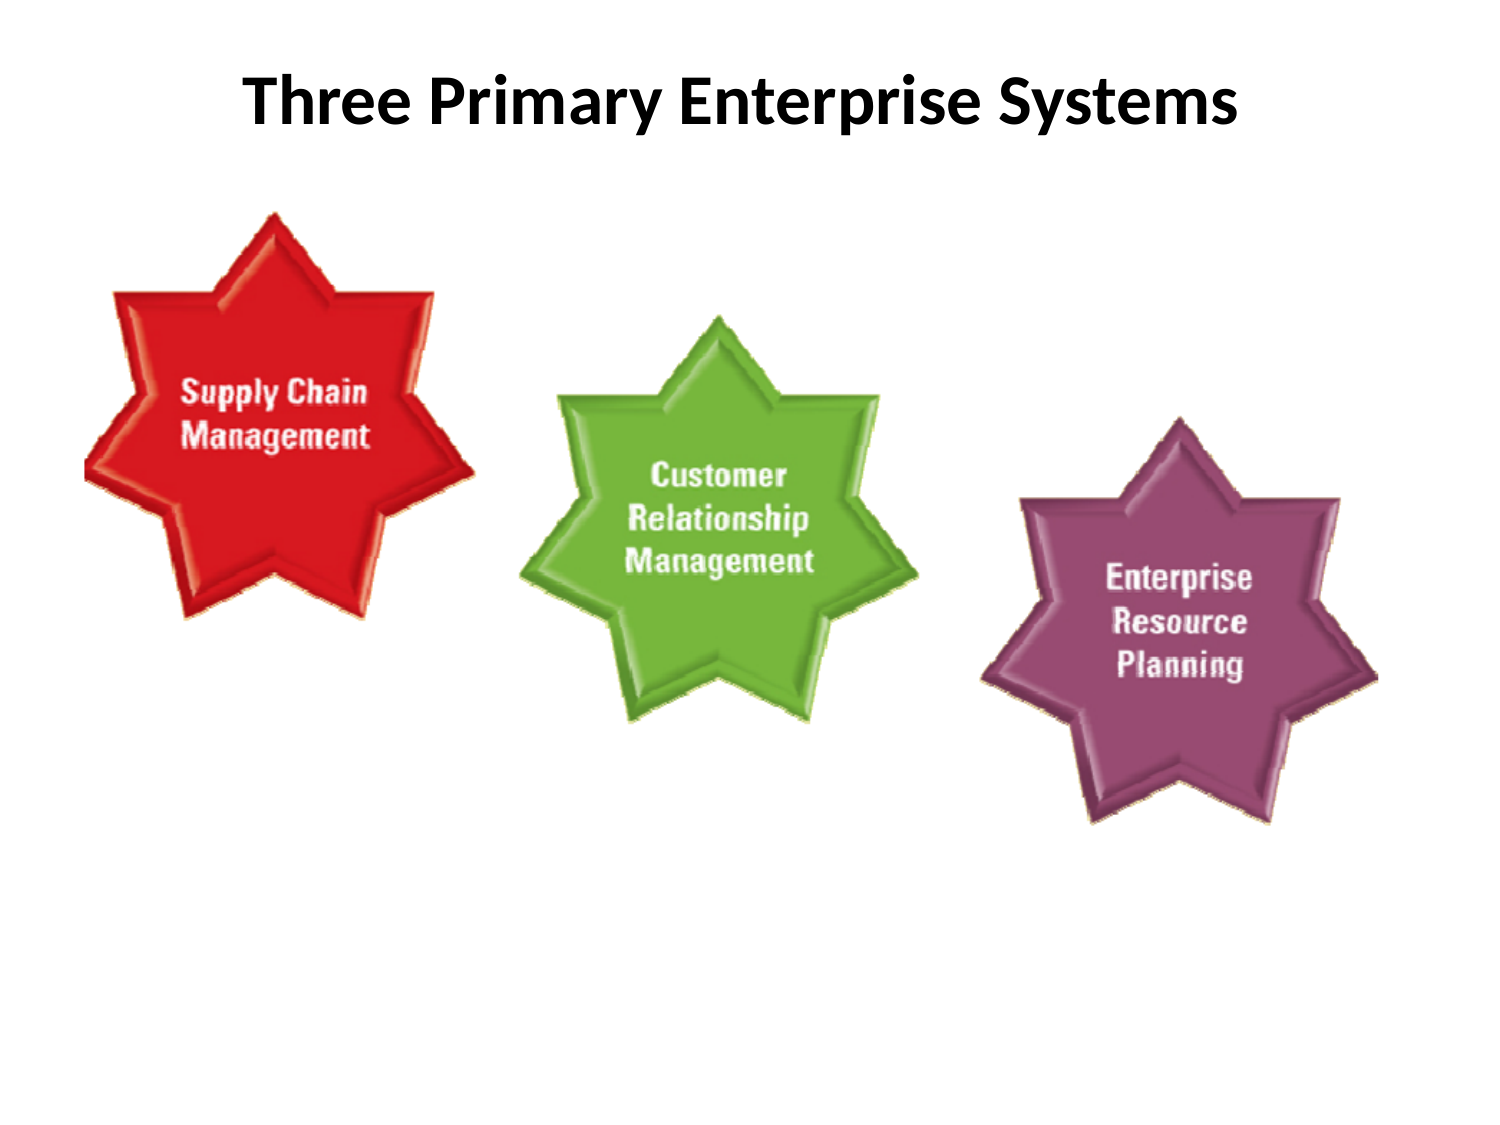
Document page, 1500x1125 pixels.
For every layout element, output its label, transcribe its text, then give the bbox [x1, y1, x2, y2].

picture [0, 198, 1463, 926]
title Three Primary Enterprise Systems [75, 45, 1425, 197]
